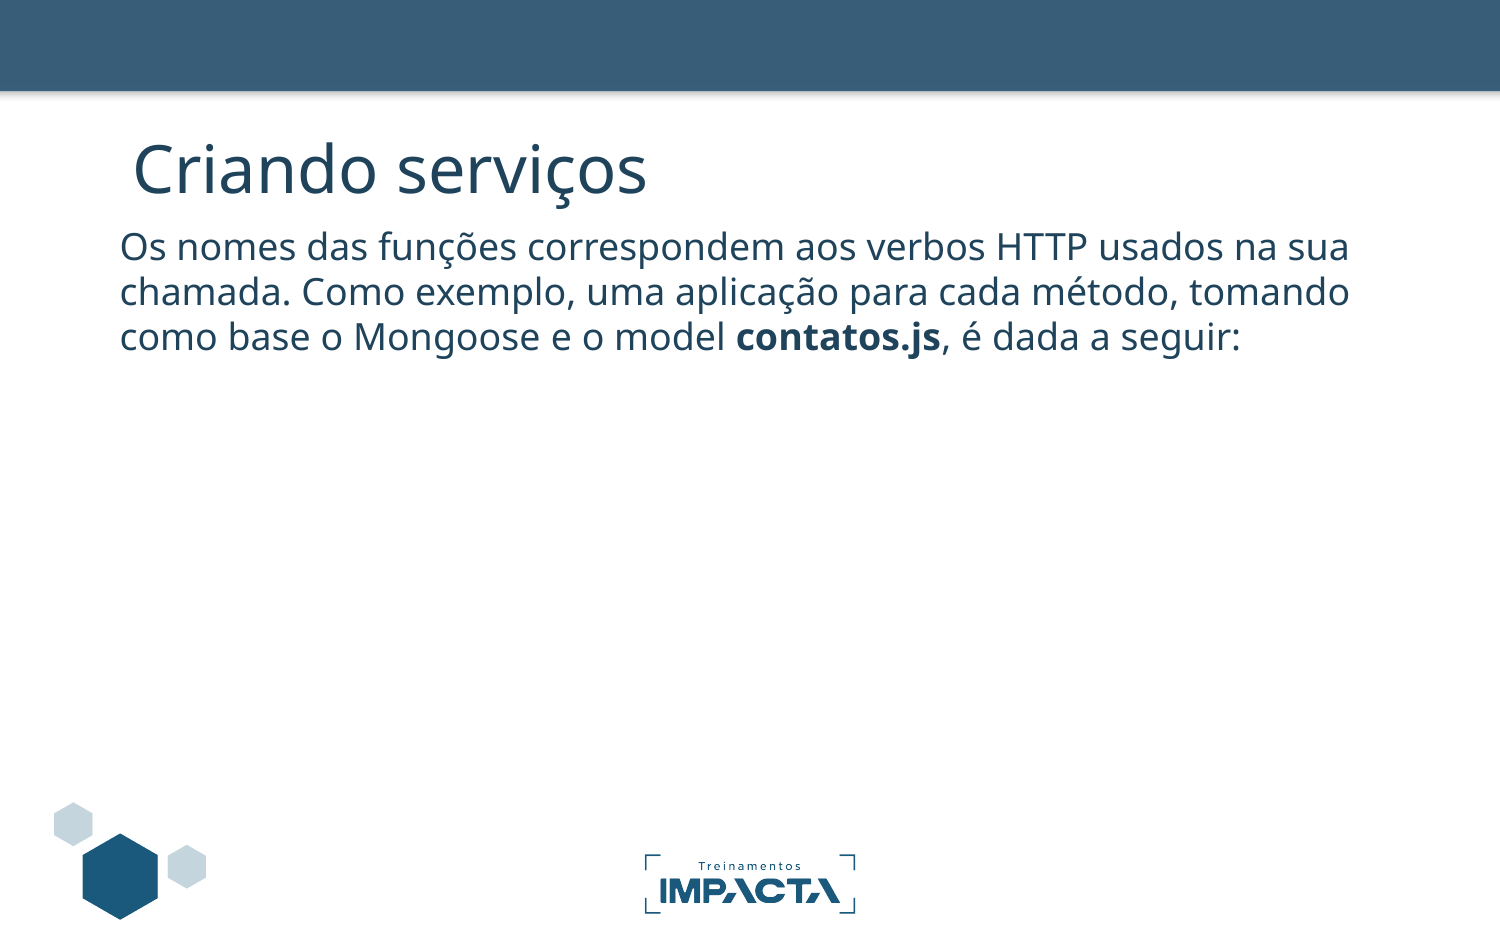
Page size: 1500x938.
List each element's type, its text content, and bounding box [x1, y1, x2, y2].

text_box Criando serviços [117, 119, 665, 215]
text_box Os nomes das funções correspondem aos verbos HTTP usados na sua chamada. Como exemplo, uma aplicação para cada método, tomando como base o Mongoose e o model contatos.js, é dada a seguir: [104, 215, 1429, 366]
text_box [0, 0, 1500, 92]
picture [54, 802, 206, 921]
picture [633, 847, 867, 921]
